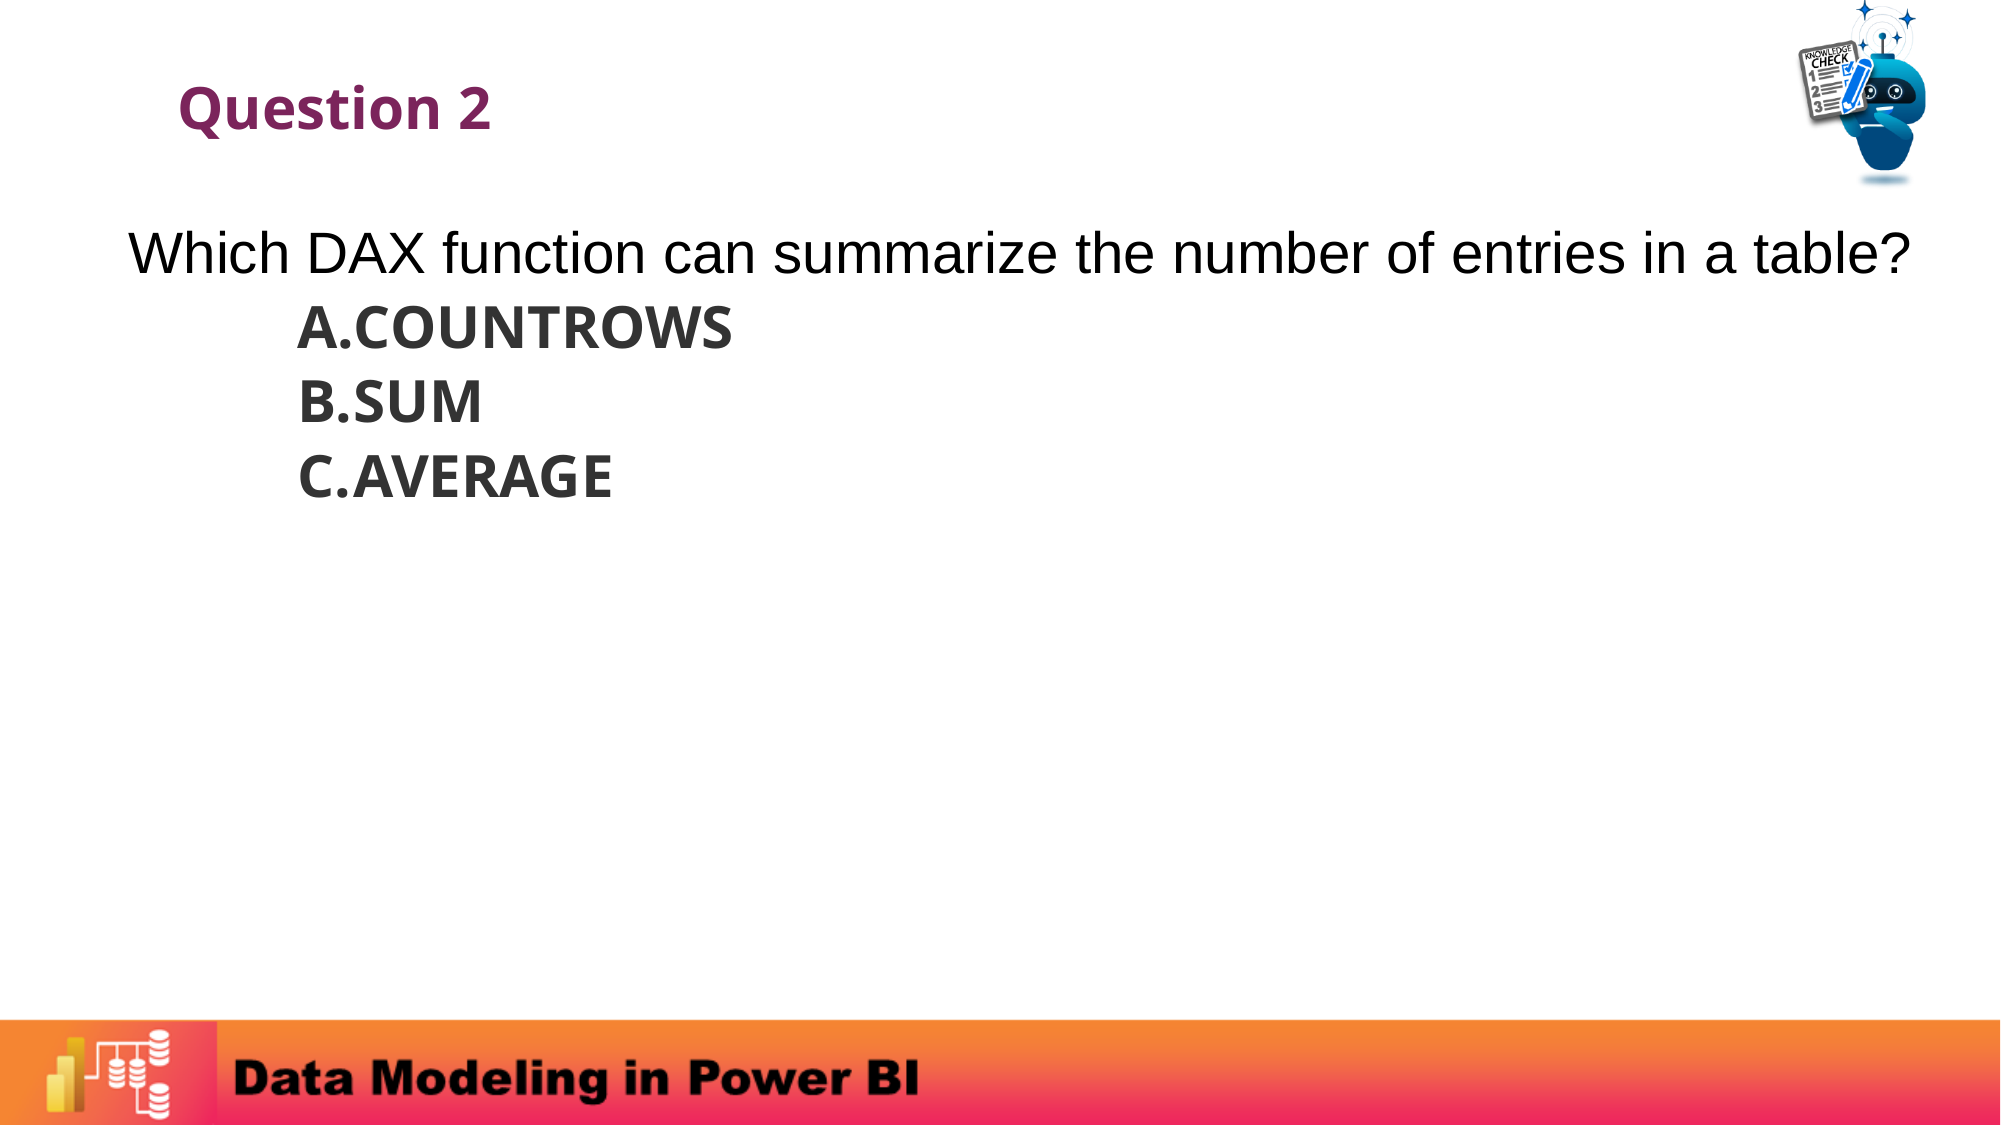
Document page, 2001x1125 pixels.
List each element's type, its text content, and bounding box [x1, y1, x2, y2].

picture [0, 0, 2001, 1125]
text_box Which DAX function can summarize the number of entries in a table? COUNTROWS SUM AVERAGE [113, 202, 1972, 517]
text_box Question 2 [163, 58, 1163, 149]
